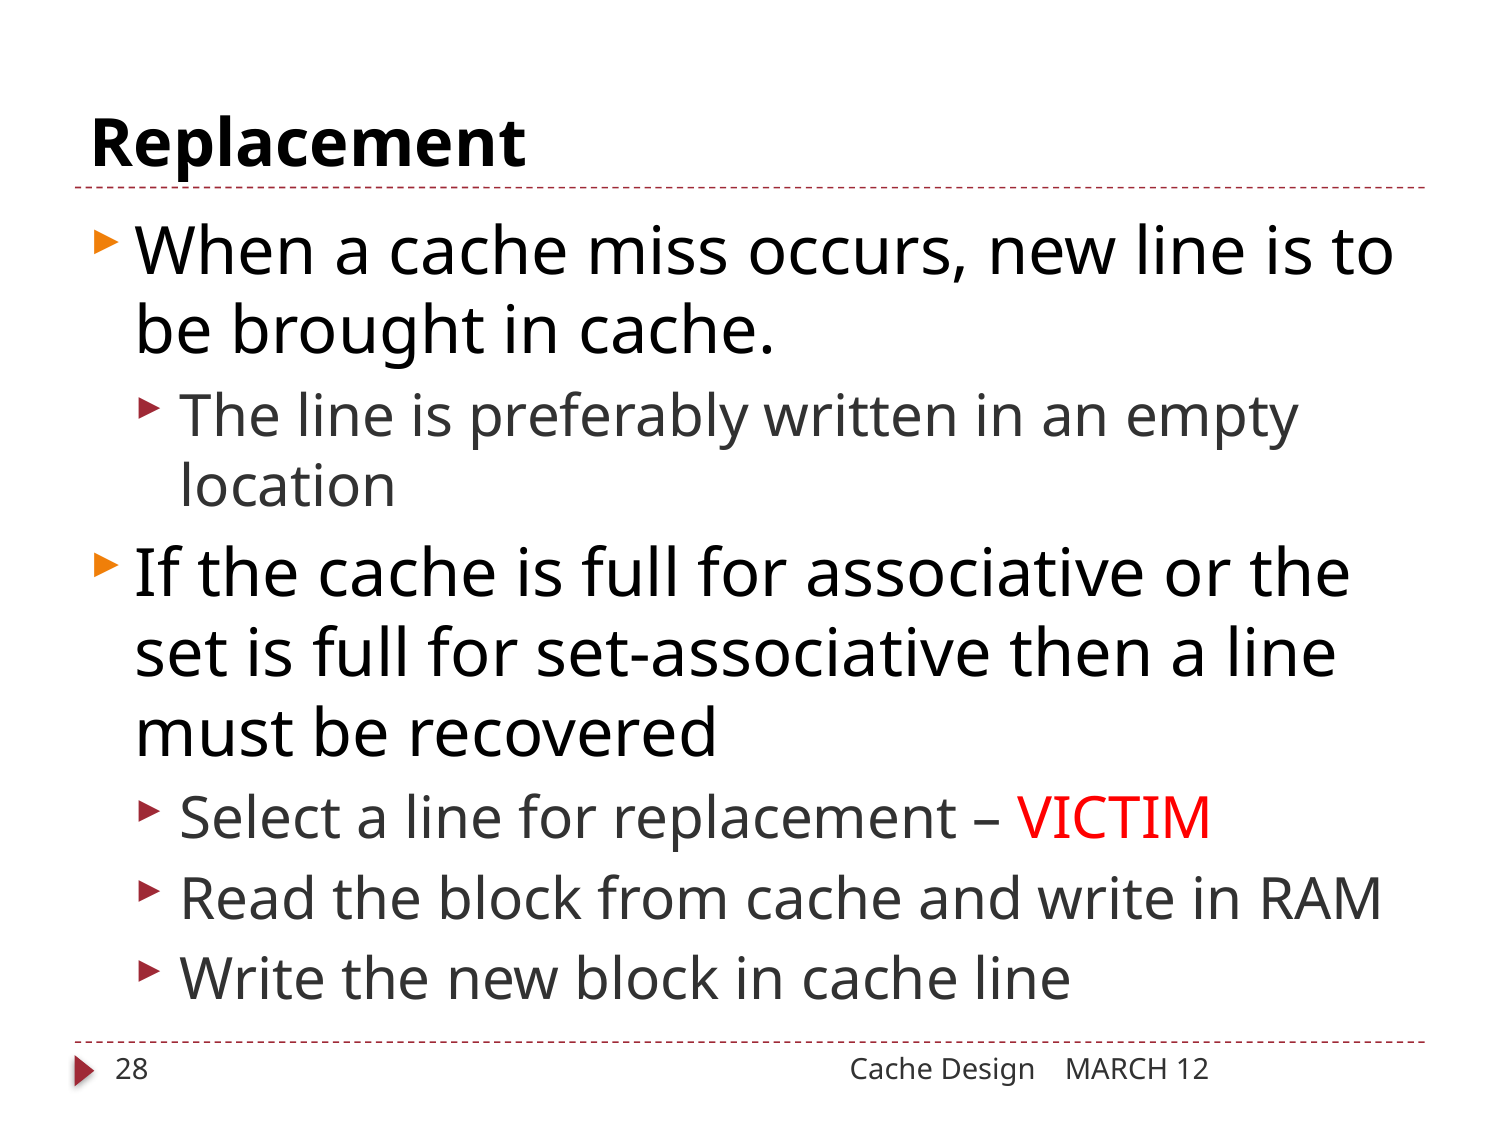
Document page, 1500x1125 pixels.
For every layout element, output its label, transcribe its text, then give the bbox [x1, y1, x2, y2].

title Replacement [75, 24, 1425, 188]
slide_number 28 [100, 1042, 426, 1103]
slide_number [1051, 1042, 1426, 1103]
list When a cache miss occurs, new line is to be brought in cache. The line is preferably written in an empty location If the cache is full for associative or the set is full for set-associative then a line must be recovered Select a line for replacement – VICTIM Read the block from cache and write in RAM Write the new block in cache line [75, 200, 1425, 1010]
footer Cache Design [475, 1042, 1051, 1103]
